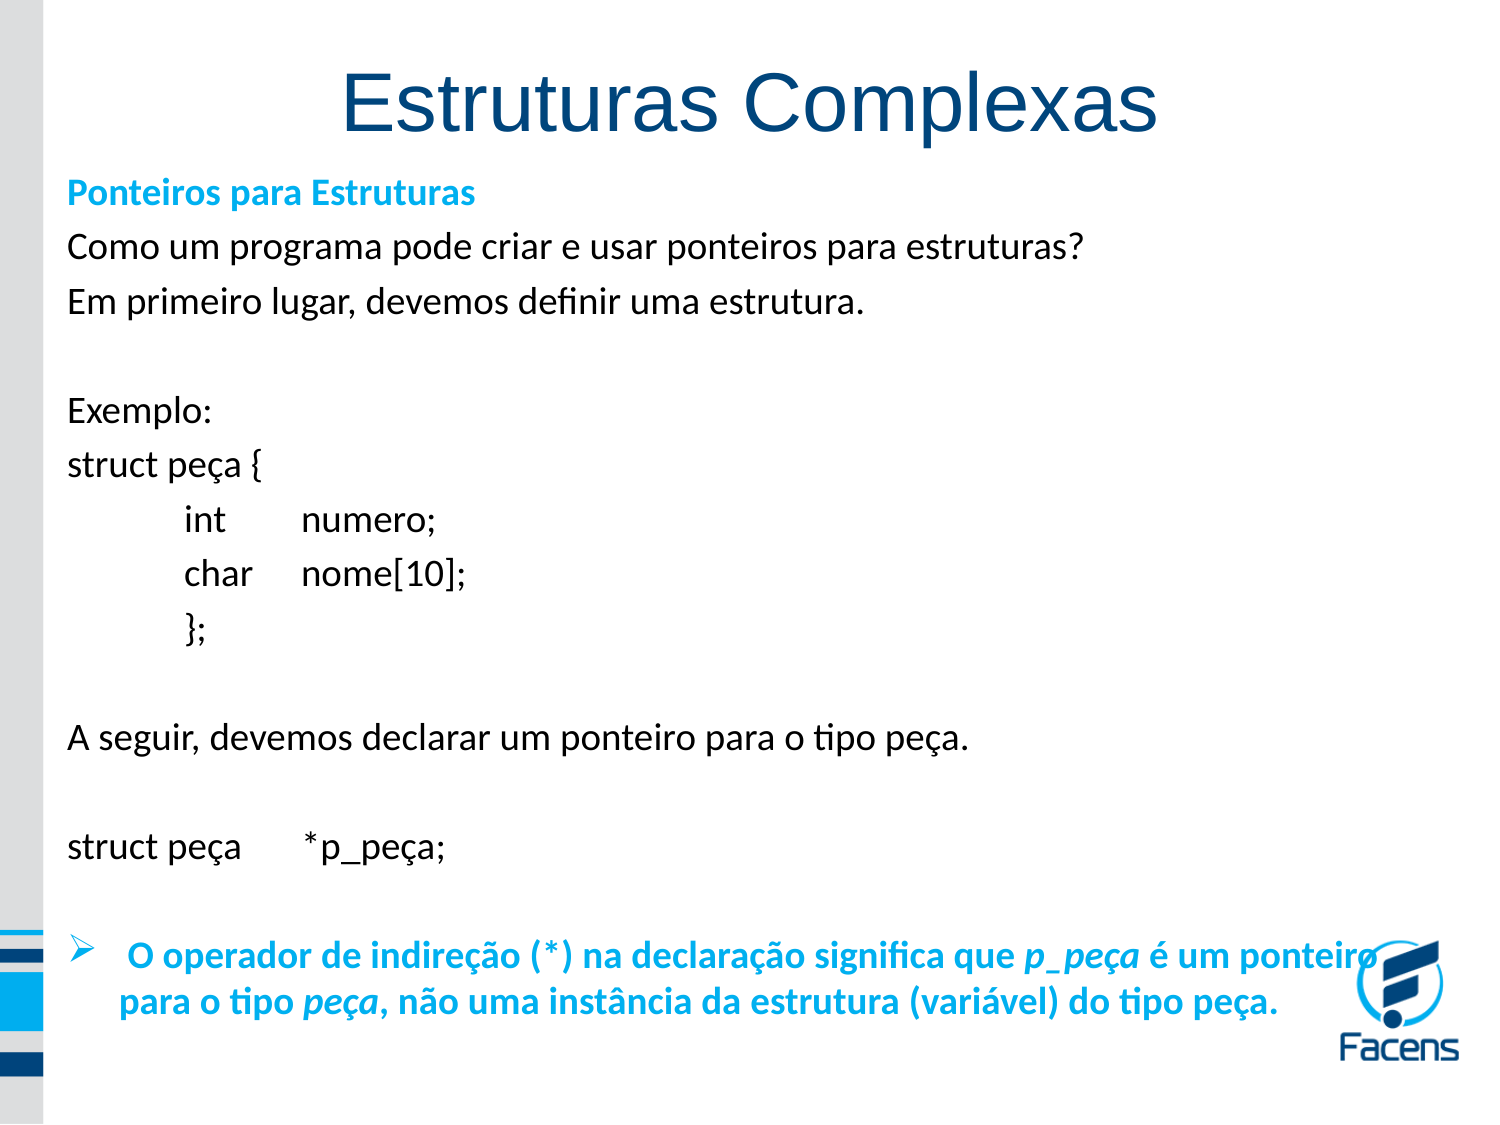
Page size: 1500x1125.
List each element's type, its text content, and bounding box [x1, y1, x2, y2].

text_box Estruturas Complexas [52, 4, 1448, 192]
list Ponteiros para Estruturas Como um programa pode criar e usar ponteiros para estruturas? Em primeiro lugar, devemos definir uma estrutura. Exemplo: struct peça { int numero; char nome[10]; }; A seguir, devemos declarar um ponteiro para o tipo peça. struct peça *p_peça; O operador de indireção (*) na declaração significa que p_peça é um ponteiro para o tipo peça, não uma instância da estrutura (variável) do tipo peça. [52, 192, 1425, 1048]
picture [0, 0, 1500, 1125]
